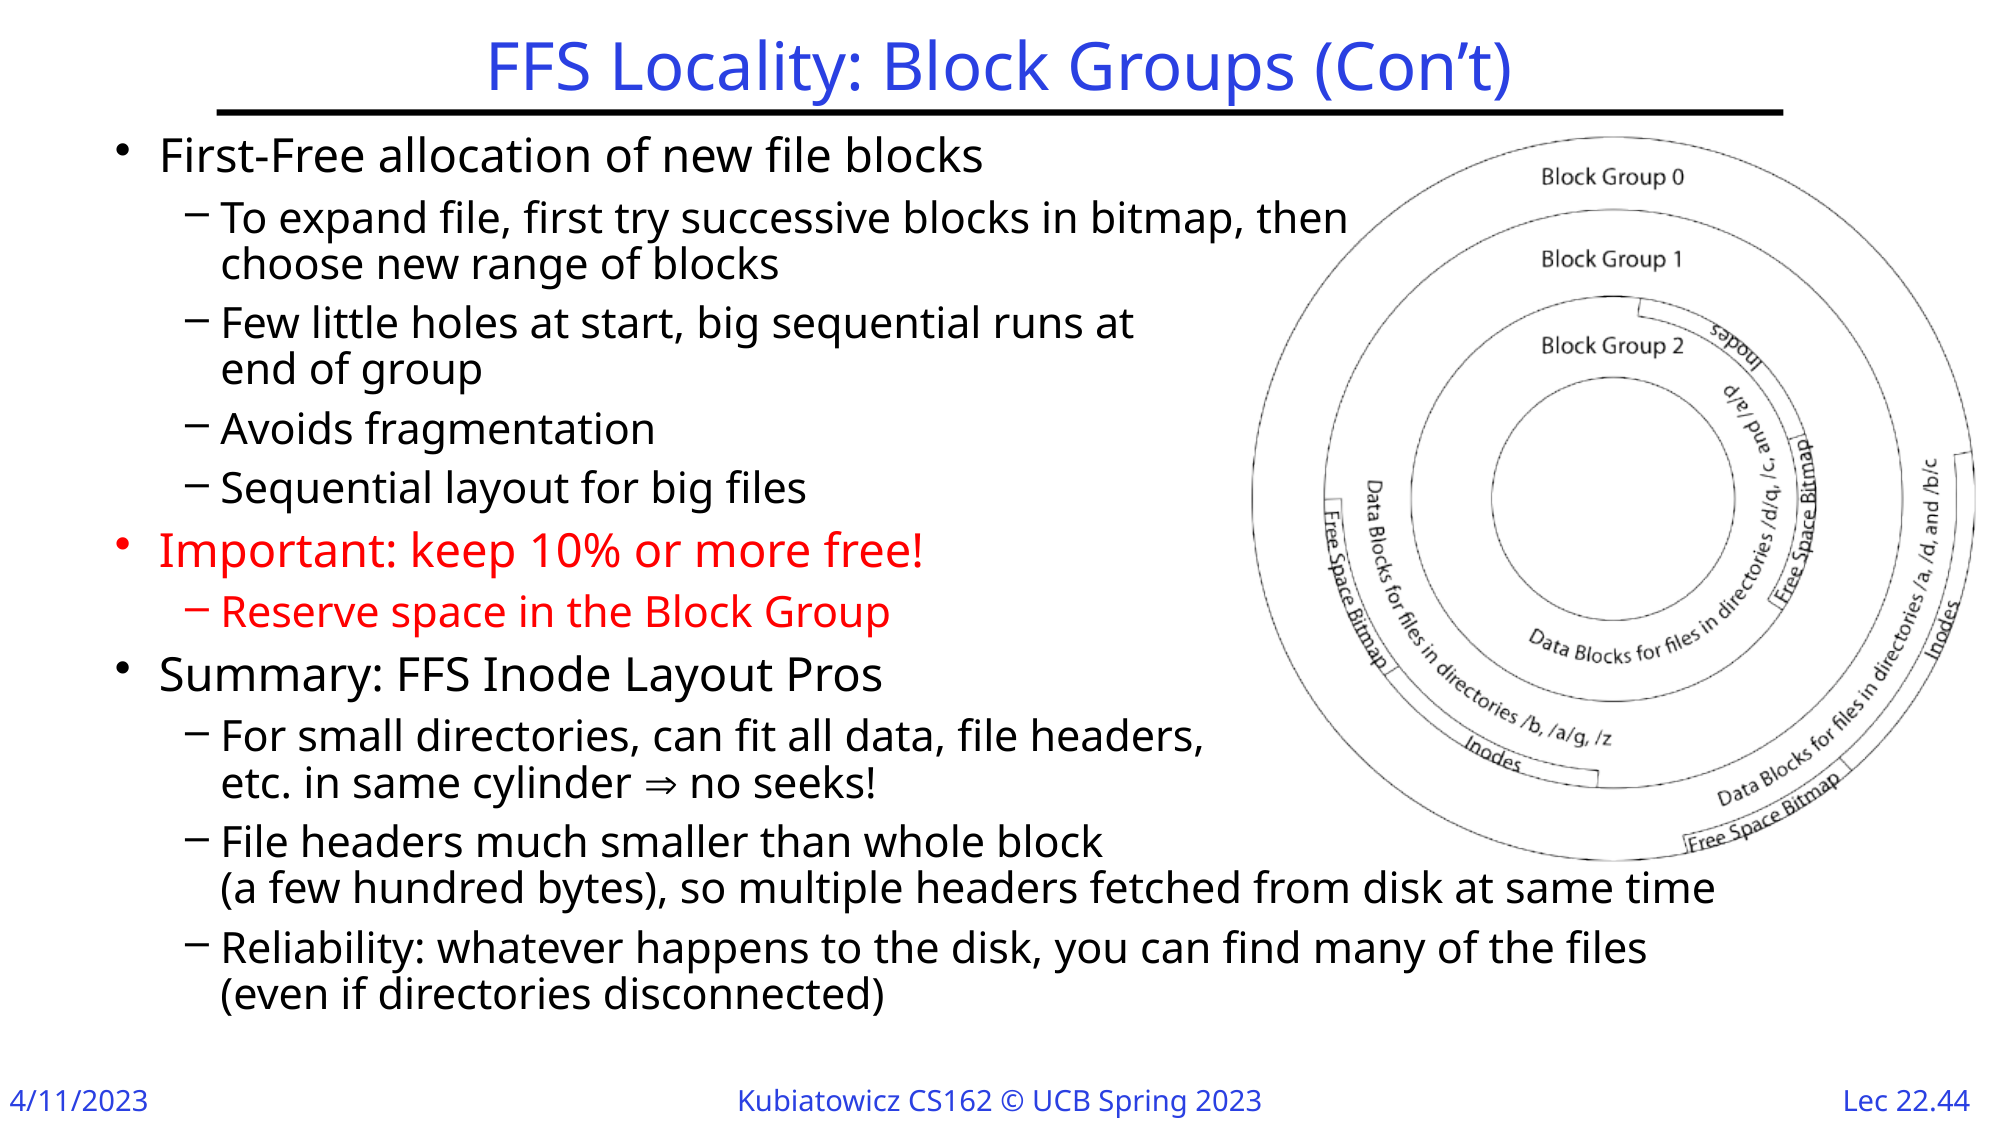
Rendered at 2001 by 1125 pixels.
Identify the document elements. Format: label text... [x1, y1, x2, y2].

title FFS Locality: Block Groups (Con’t) [216, 24, 1784, 113]
picture [1249, 124, 1984, 871]
list First-Free allocation of new file blocks To expand file, first try successive blocks in bitmap, then choose new range of blocks Few little holes at start, big sequential runs at end of group Avoids fragmentation Sequential layout for big files Important: keep 10% or more free! Reserve space in the Block Group Summary: FFS Inode Layout Pros For small directories, can fit all data, file headers, etc. in same cylinder  no seeks! File headers much smaller than whole block (a few hundred bytes), so multiple headers fetched from disk at same time Reliability: whatever happens to the disk, you can find many of the files (even if directories disconnected) [99, 125, 1750, 1075]
